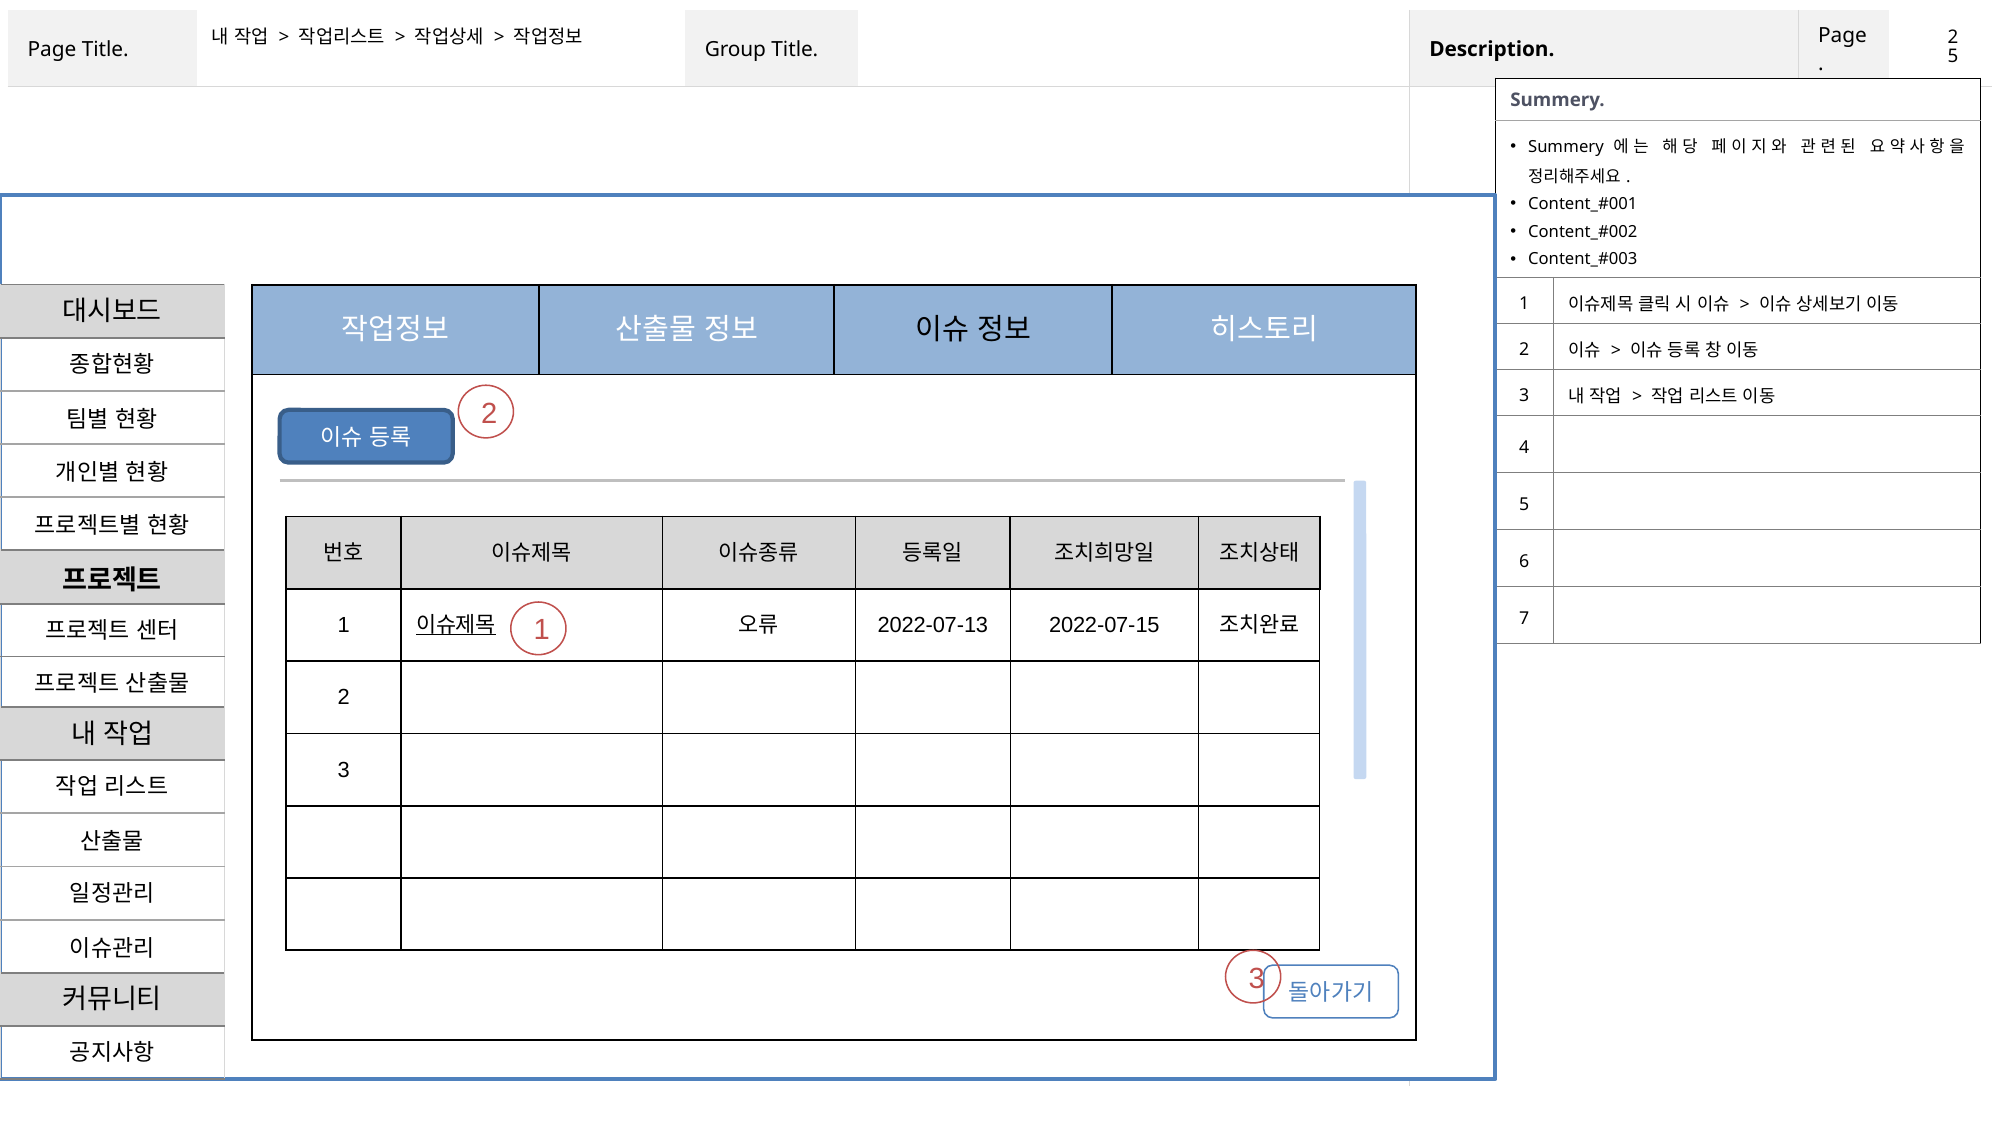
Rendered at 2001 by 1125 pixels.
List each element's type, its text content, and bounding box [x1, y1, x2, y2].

table_cell 2022-07-15 [1011, 590, 1198, 660]
table_cell [287, 879, 400, 949]
text_box 3 [1225, 950, 1281, 1003]
table_header Summery. [1496, 79, 1980, 120]
table_cell 작업 리스트 [1, 761, 224, 812]
table_cell [1554, 530, 1980, 586]
table_cell [663, 807, 855, 877]
table_cell 이슈 > 이슈 등록 창 이동 [1554, 324, 1980, 369]
table_header 이슈 정보 [835, 286, 1111, 374]
table_header 조치희망일 [1011, 517, 1198, 588]
table_cell [1011, 662, 1198, 733]
table_cell 오류 [663, 590, 855, 660]
table_cell 5 [1496, 473, 1553, 529]
table_header 내 작업 [1, 708, 224, 759]
table_cell [1554, 587, 1980, 643]
table_cell 공지사항 [1, 1027, 224, 1078]
table_header 산출물 정보 [540, 286, 833, 374]
table_cell 개인별 현황 [1, 445, 224, 496]
table_cell 팀별 현황 [1, 392, 224, 443]
table_cell [1011, 807, 1198, 877]
table_cell [402, 879, 662, 949]
table_cell [1199, 807, 1319, 877]
table_cell 프로젝트 산출물 [1, 657, 224, 706]
table_cell 1 [287, 590, 400, 660]
table_header 커뮤니티 [1, 974, 224, 1025]
table_cell 프로젝트 센터 [1, 605, 224, 656]
table_cell 이슈제목 [402, 590, 662, 660]
table_cell [1554, 416, 1980, 472]
table_cell [856, 879, 1010, 949]
table_header 조치상태 [1199, 517, 1319, 588]
table_cell 3 [287, 734, 400, 805]
table_cell 7 [1496, 587, 1553, 643]
table_cell 일정관리 [1, 867, 224, 919]
table_cell [402, 807, 662, 877]
table_cell 조치완료 [1199, 590, 1319, 660]
table_cell [1199, 662, 1319, 733]
table_cell Summery에는 해당 페이지와 관련된 요약사항을 정리해주세요. Content_#001 Content_#002 Content_#003 [1496, 121, 1980, 277]
table_header 이슈종류 [663, 517, 855, 588]
table_header 히스토리 [1113, 286, 1415, 374]
table_cell [1011, 734, 1198, 805]
table_cell [663, 879, 855, 949]
table_header 작업정보 [253, 286, 538, 374]
table_header 등록일 [856, 517, 1009, 588]
table_cell [287, 807, 400, 877]
table_cell 프로젝트별 현황 [1, 498, 224, 549]
table_cell 2 [1496, 324, 1553, 369]
table_cell 1 [1496, 278, 1553, 323]
table_cell 산출물 [1, 814, 224, 866]
text_box [1353, 480, 1367, 780]
text_box 돌아가기 [1263, 965, 1399, 1018]
table_cell 2022-07-13 [856, 590, 1010, 660]
table_cell [856, 807, 1010, 877]
text_box 2 [458, 385, 514, 438]
table_cell [253, 375, 1415, 1039]
table_cell 이슈관리 [1, 921, 224, 972]
table_cell [663, 734, 855, 805]
table_cell [1554, 473, 1980, 529]
table_header 프로젝트 [1, 551, 224, 603]
text_box ‹#› [1932, 17, 1974, 58]
text_box 1 [510, 602, 566, 655]
table_header 번호 [287, 517, 400, 588]
text_box [0, 195, 1496, 1080]
table_cell 내 작업 > 작업 리스트 이동 [1554, 370, 1980, 415]
table_cell [1199, 879, 1319, 949]
table_cell 이슈제목 클릭 시 이슈 > 이슈 상세보기 이동 [1554, 278, 1980, 323]
text_box 이슈 등록 [279, 409, 453, 463]
table_cell 6 [1496, 530, 1553, 586]
table_cell [1199, 734, 1319, 805]
table_cell 4 [1496, 416, 1553, 472]
list 내 작업 > 작업리스트 > 작업상세 > 작업정보 [196, 18, 684, 55]
table_cell 3 [1496, 370, 1553, 415]
table_header 대시보드 [1, 285, 224, 337]
table_cell [663, 662, 855, 733]
table_cell 2 [287, 662, 400, 733]
table_cell [856, 662, 1010, 733]
table_cell [402, 734, 662, 805]
table_cell [1011, 879, 1198, 949]
table_header 이슈제목 [402, 517, 662, 588]
table_cell [856, 734, 1010, 805]
table_cell 종합현황 [1, 339, 224, 390]
table_cell [402, 662, 662, 733]
